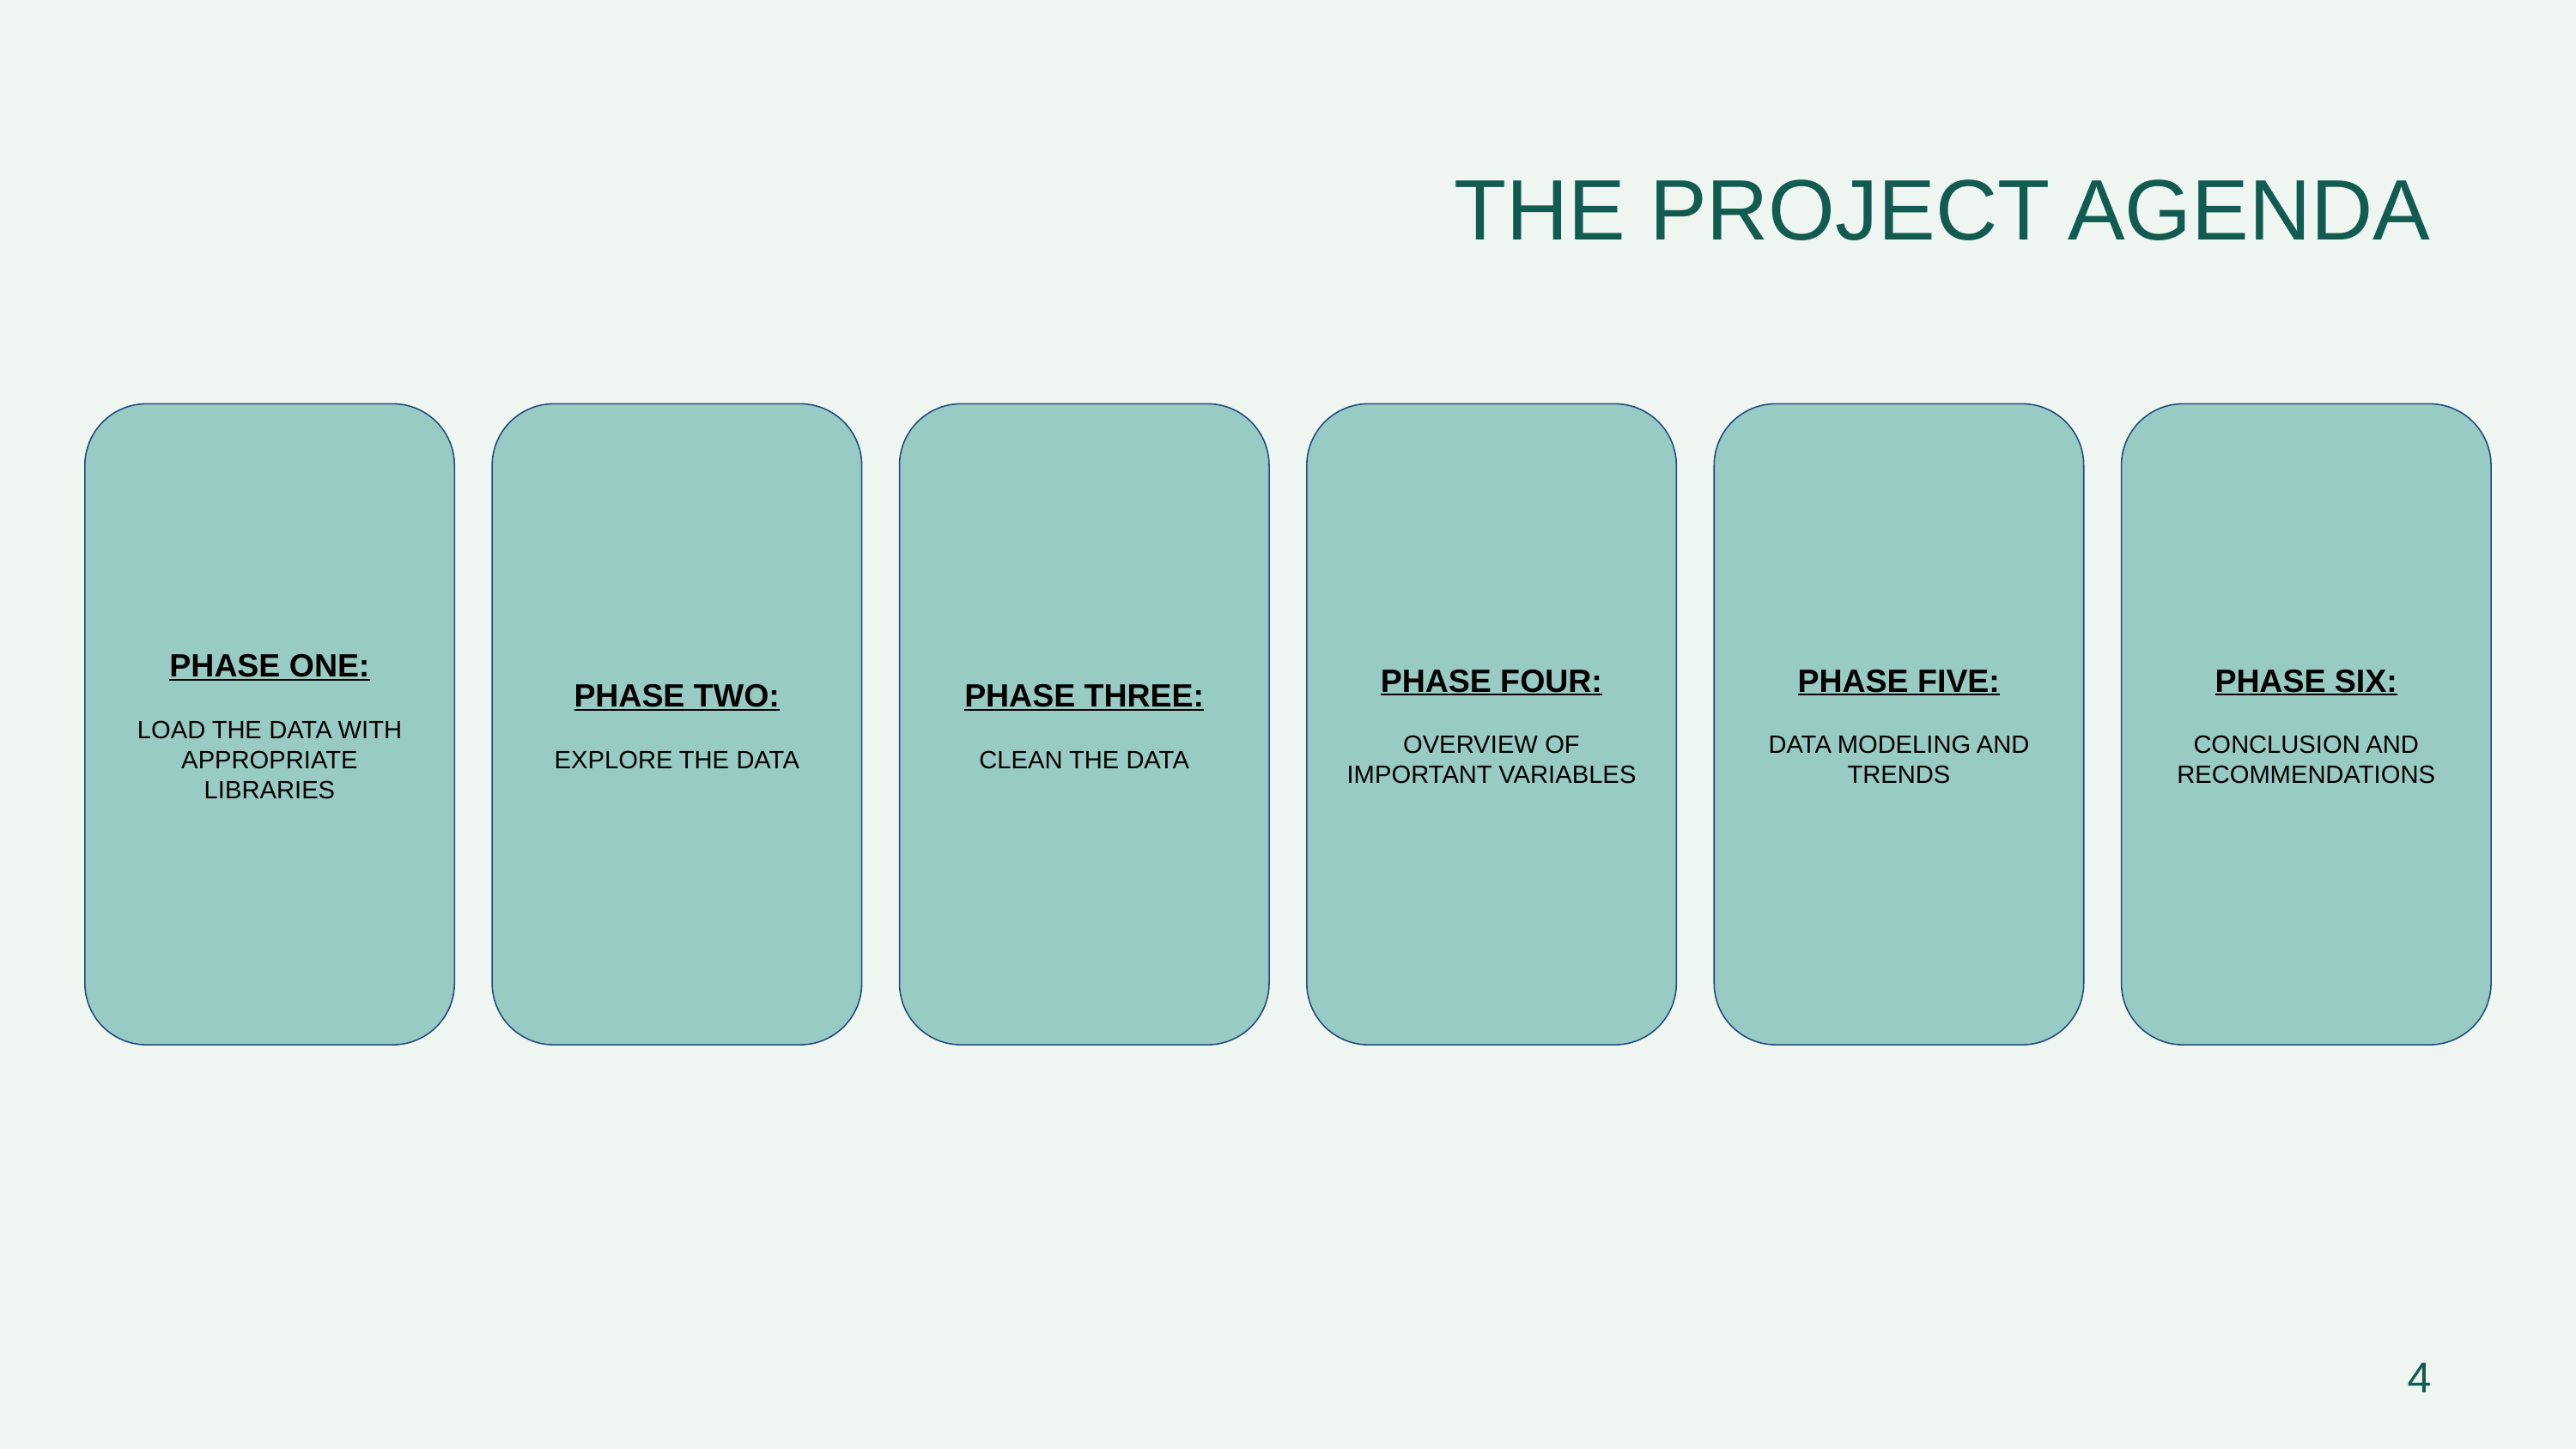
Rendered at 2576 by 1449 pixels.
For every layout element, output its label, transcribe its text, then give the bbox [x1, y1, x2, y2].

text_box PHASE TWO: EXPLORE THE DATA [492, 403, 862, 1046]
text_box PHASE FIVE: DATA MODELING AND TRENDS [1714, 403, 2084, 1046]
text_box THE PROJECT AGENDA [1421, 113, 2432, 258]
text_box PHASE THREE: CLEAN THE DATA [899, 403, 1270, 1046]
text_box PHASE SIX: CONCLUSION AND RECOMMENDATIONS [2121, 403, 2492, 1046]
text_box PHASE FOUR: OVERVIEW OF IMPORTANT VARIABLES [1306, 403, 1677, 1046]
text_box 4 [1984, 1330, 2432, 1402]
text_box PHASE ONE: LOAD THE DATA WITH APPROPRIATE LIBRARIES [84, 403, 455, 1046]
